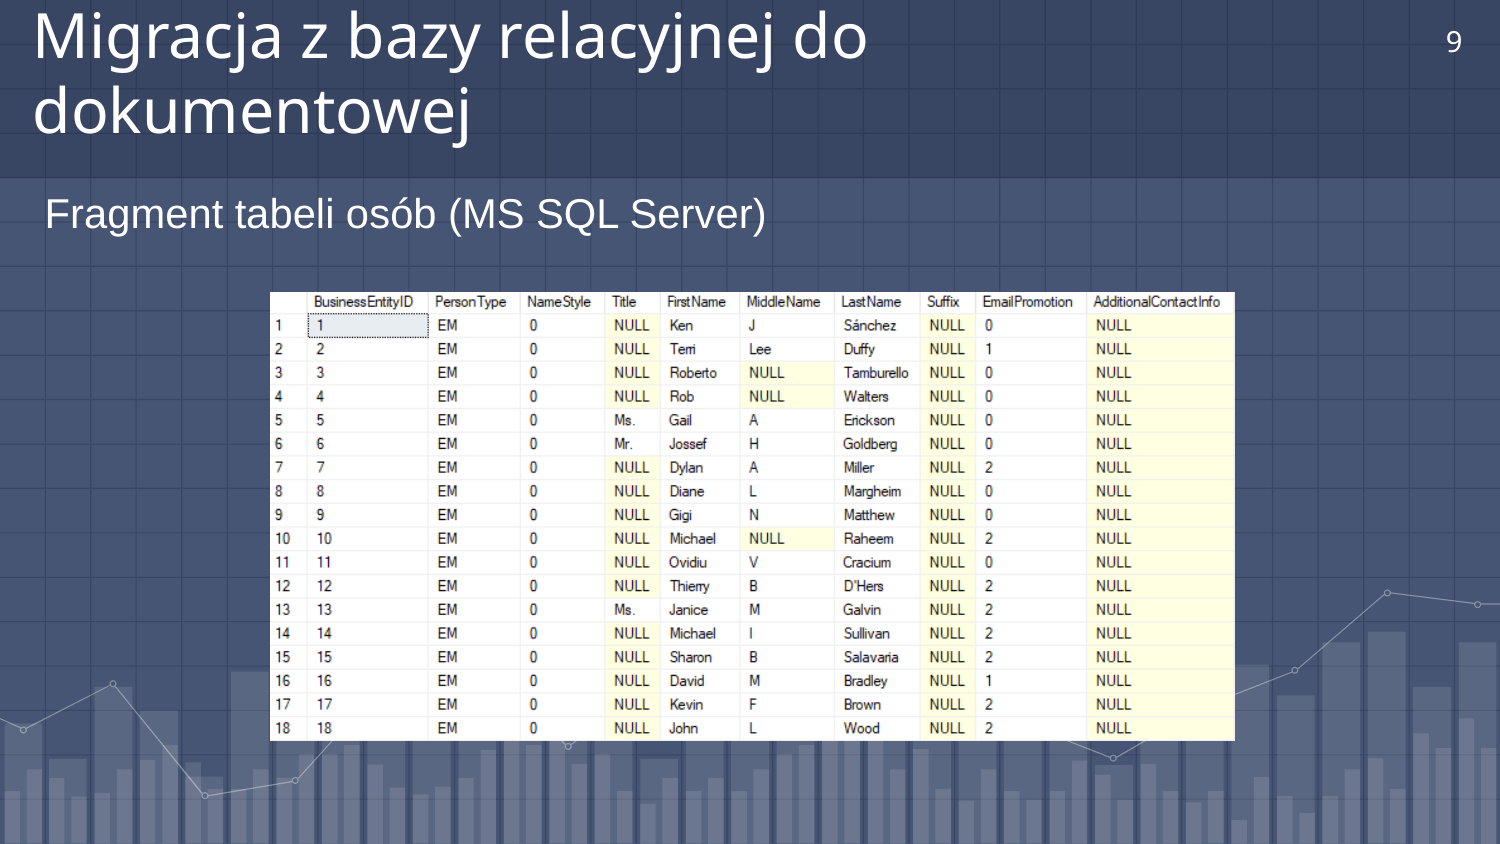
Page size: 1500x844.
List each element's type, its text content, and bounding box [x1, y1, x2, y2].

title Migracja z bazy relacyjnej do dokumentowej [17, 20, 1279, 161]
slide_number 9 [1408, 0, 1500, 88]
text_box Fragment tabeli osób (MS SQL Server) [29, 179, 782, 244]
picture [270, 291, 1235, 741]
